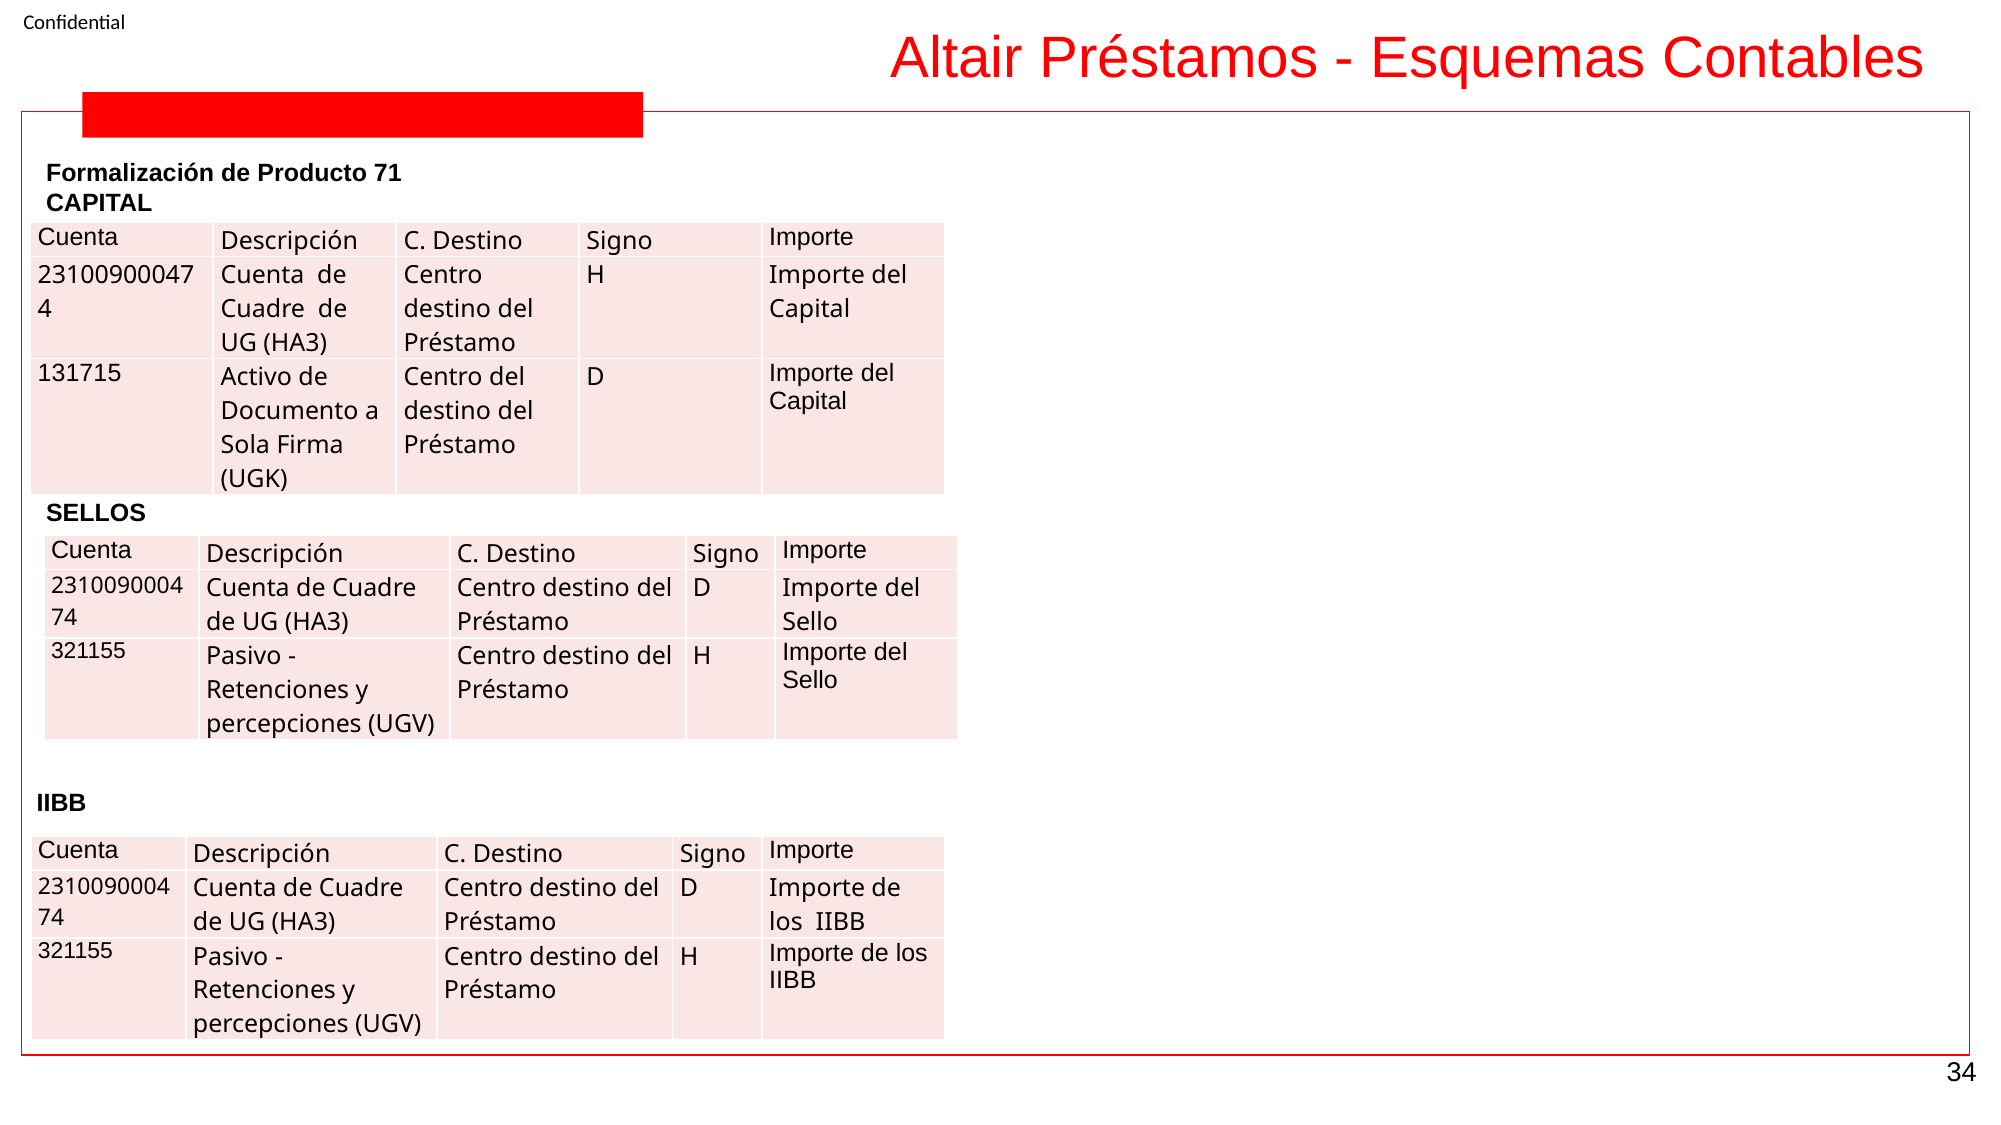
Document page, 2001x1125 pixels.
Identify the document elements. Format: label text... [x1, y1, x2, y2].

table_cell Centro destino del Préstamo [451, 570, 685, 637]
table_cell 231009000474 [32, 871, 185, 937]
table_cell 321155 [45, 639, 198, 739]
table_header Descripción [187, 839, 436, 869]
table_header C. Destino [397, 223, 578, 256]
table_cell Pasivo - Retenciones y percepciones (UGV) [200, 639, 449, 739]
table_cell H [673, 939, 761, 1039]
table_cell Importe del Capital [763, 257, 944, 358]
table_cell 321155 [32, 939, 185, 1039]
table_header Signo [673, 839, 761, 869]
table_header Signo [580, 223, 761, 256]
table_cell D [673, 871, 761, 937]
table_cell Cuenta de Cuadre de UG (HA3) [200, 570, 449, 637]
table_cell Centro destino del Préstamo [438, 871, 672, 937]
table_cell D [580, 359, 761, 473]
table_header Descripción [214, 225, 395, 256]
text_box [82, 92, 644, 138]
table_header Descripción [200, 549, 449, 569]
table_cell H [580, 257, 761, 358]
table_header Signo [687, 549, 774, 569]
table_cell H [687, 639, 774, 739]
slide_number ‹#› [1871, 1038, 1992, 1125]
table_cell Pasivo - Retenciones y percepciones (UGV) [187, 939, 436, 1039]
table_header Importe [776, 549, 957, 569]
table_cell Importe del Capital [763, 359, 944, 473]
text_box IIBB [21, 763, 2000, 839]
text_box Formalización de Producto 71 CAPITAL [30, 148, 421, 225]
table_cell D [687, 570, 774, 637]
table_header Importe [763, 839, 944, 869]
text_box [21, 111, 1970, 763]
table_header Cuenta [45, 549, 198, 569]
table_header C. Destino [451, 549, 685, 569]
table_header C. Destino [438, 839, 672, 869]
table_cell 231009000474 [45, 570, 198, 637]
table_cell Importe del Sello [776, 570, 957, 637]
table_cell Cuenta de Cuadre de UG (HA3) [214, 257, 395, 358]
table_cell Activo de Documento a Sola Firma (UGK) [214, 359, 395, 473]
table_header Importe [763, 223, 944, 256]
table_cell Centro del destino del Préstamo [397, 359, 578, 473]
table_cell Centro destino del Préstamo [397, 257, 578, 358]
table_cell Importe de los IIBB [763, 939, 944, 1039]
table_cell Centro destino del Préstamo [438, 939, 672, 1039]
text_box SELLOS [31, 473, 2000, 549]
table_cell Centro destino del Préstamo [451, 639, 685, 739]
table_cell 231009000474 [31, 257, 212, 358]
table_header Cuenta [32, 839, 185, 869]
table_cell Importe de los IIBB [763, 871, 944, 937]
text_box [21, 839, 1970, 1056]
text_box Altair Préstamos - Esquemas Contables [21, 11, 1941, 98]
table_cell Cuenta de Cuadre de UG (HA3) [187, 871, 436, 937]
table_header Cuenta [31, 225, 212, 256]
table_cell Importe del Sello [776, 639, 957, 739]
table_cell 131715 [31, 359, 212, 473]
